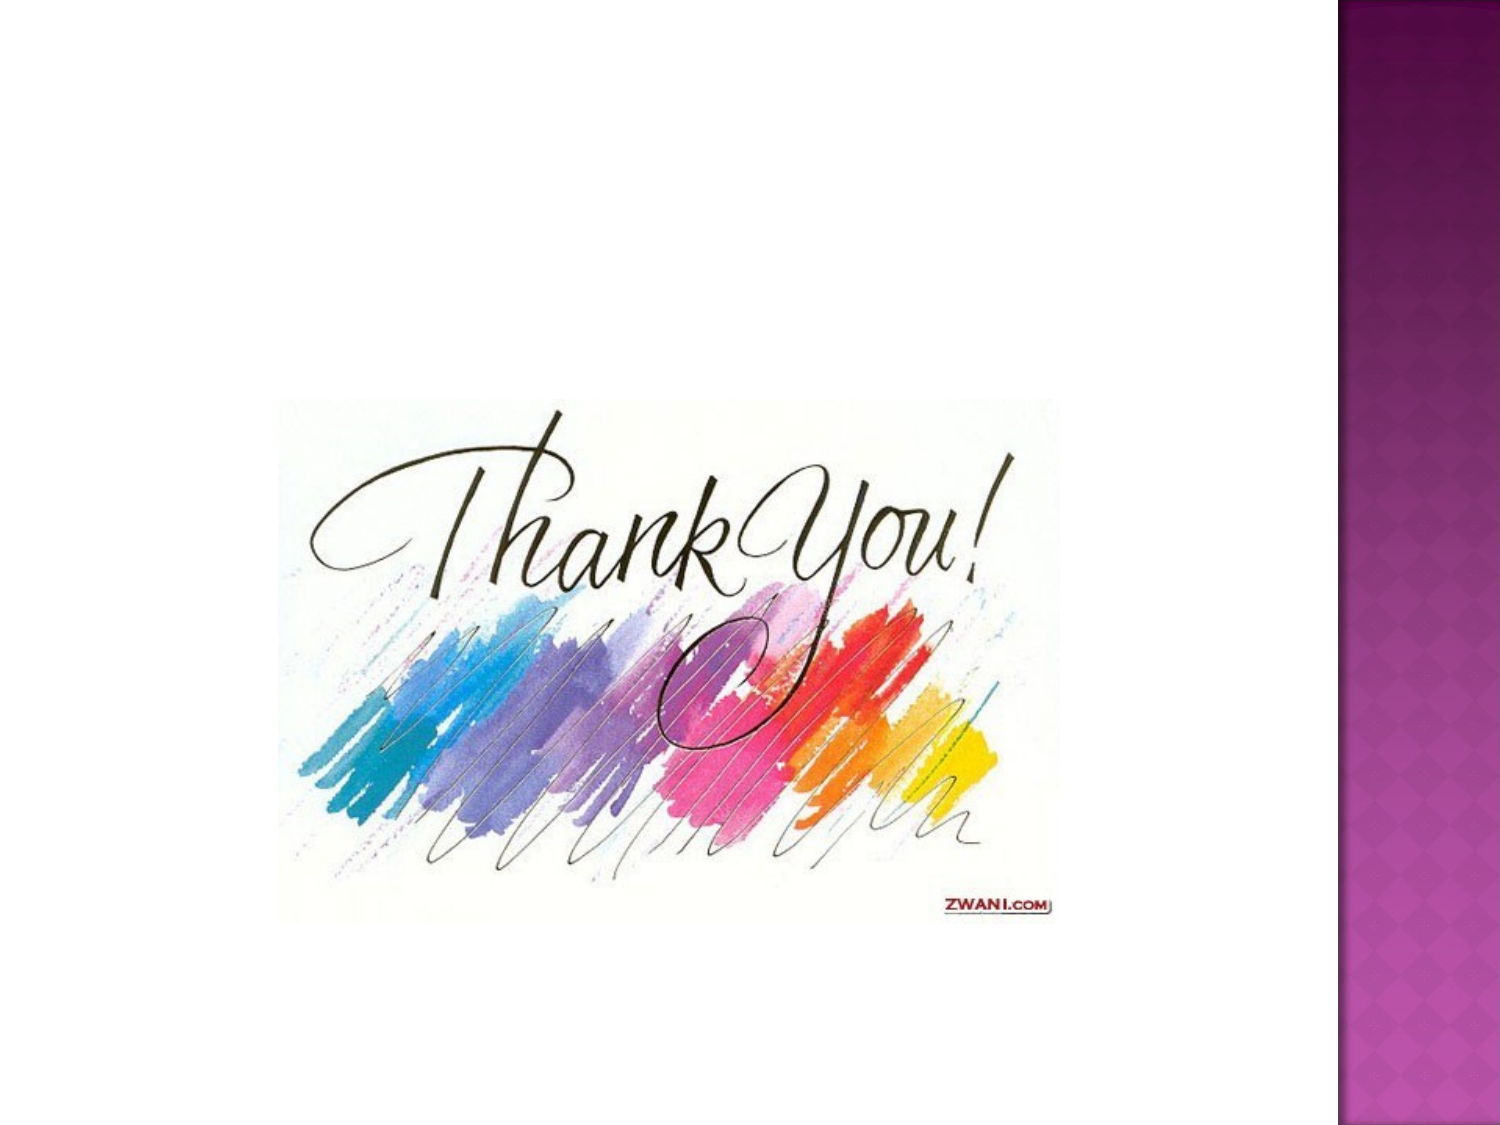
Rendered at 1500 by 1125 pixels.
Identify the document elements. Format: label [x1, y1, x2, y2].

picture [278, 399, 1060, 924]
picture [1337, 0, 1500, 1125]
